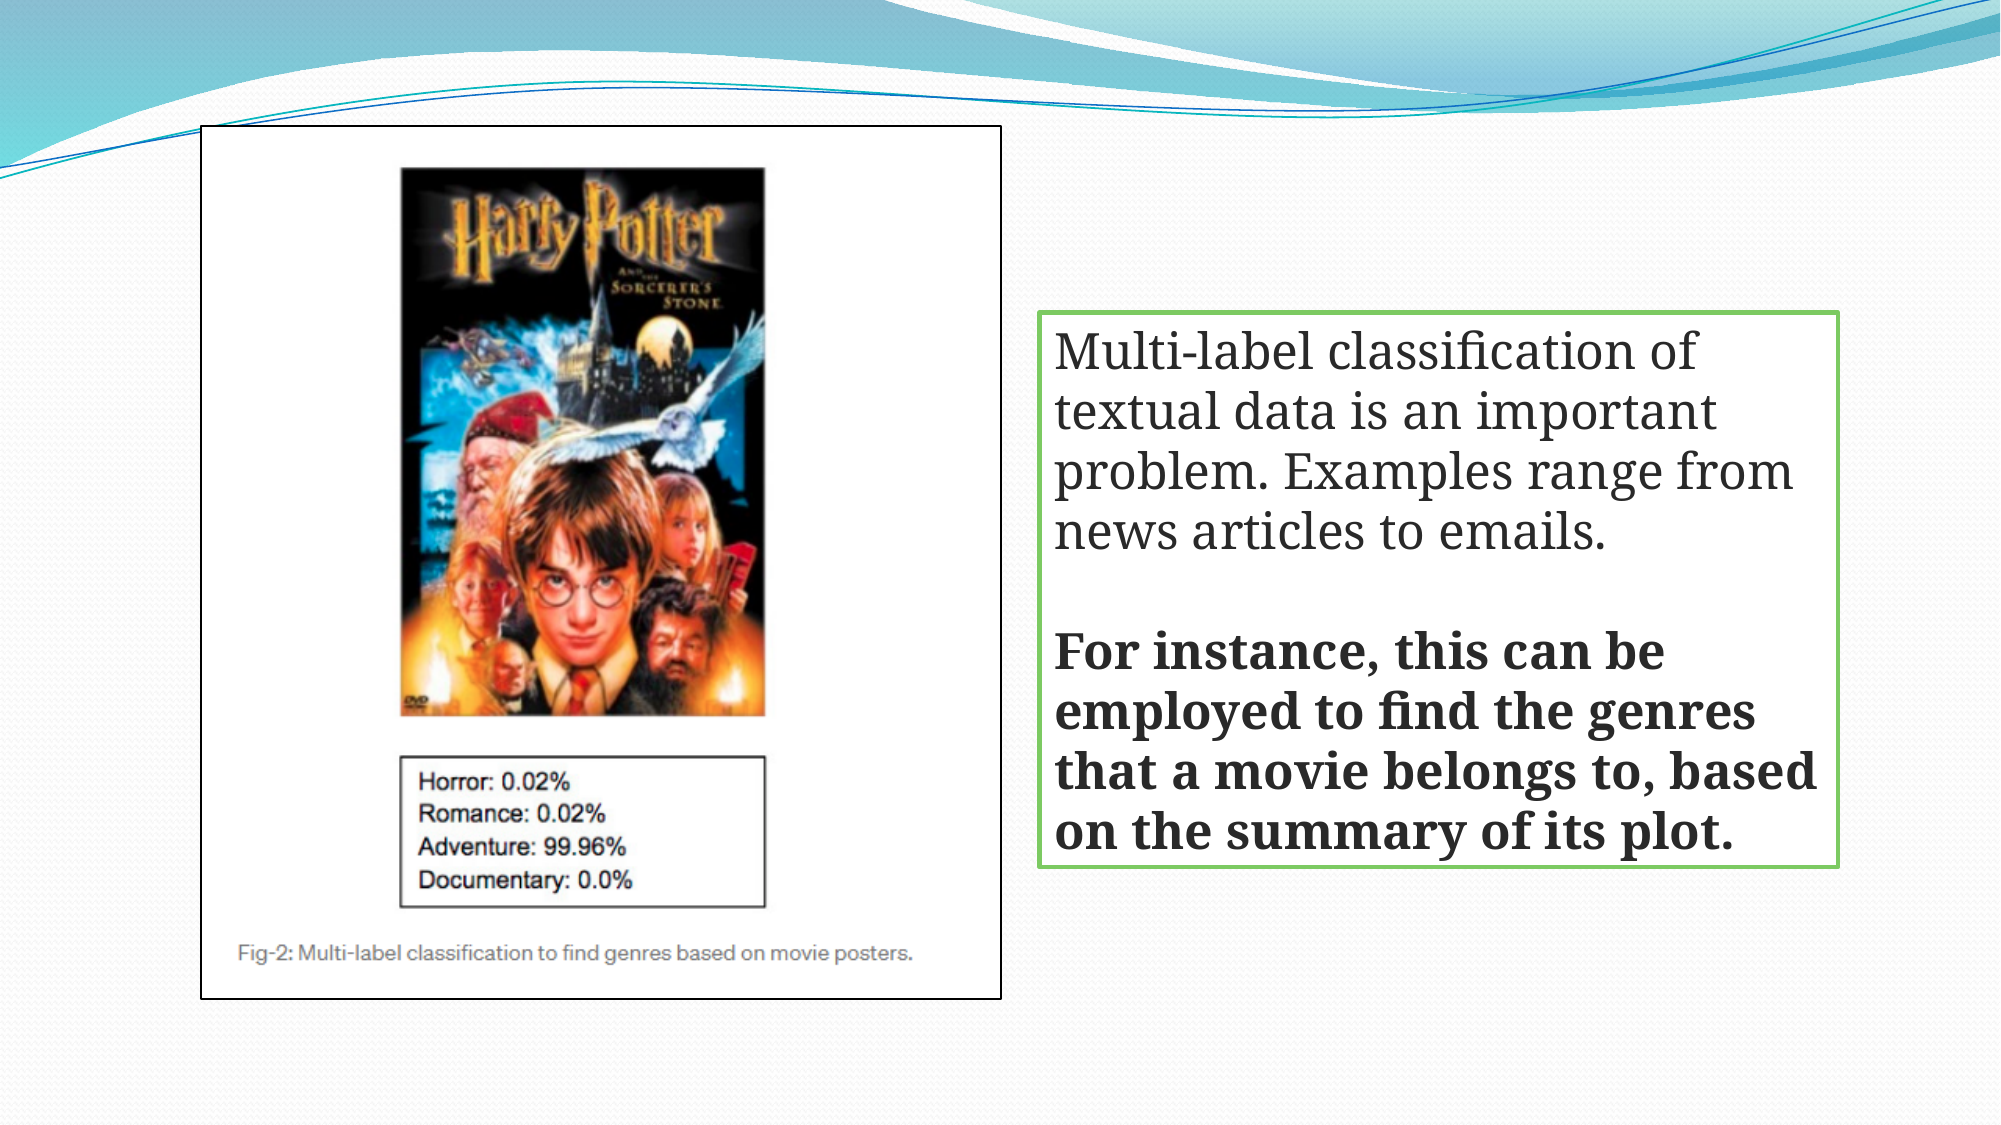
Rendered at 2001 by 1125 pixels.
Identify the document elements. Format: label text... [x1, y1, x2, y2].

text_box Multi-label classification of textual data is an important problem. Examples range from news articles to emails. For instance, this can be employed to find the genres that a movie belongs to, based on the summary of its plot. [1037, 310, 1840, 869]
picture [201, 127, 1001, 998]
